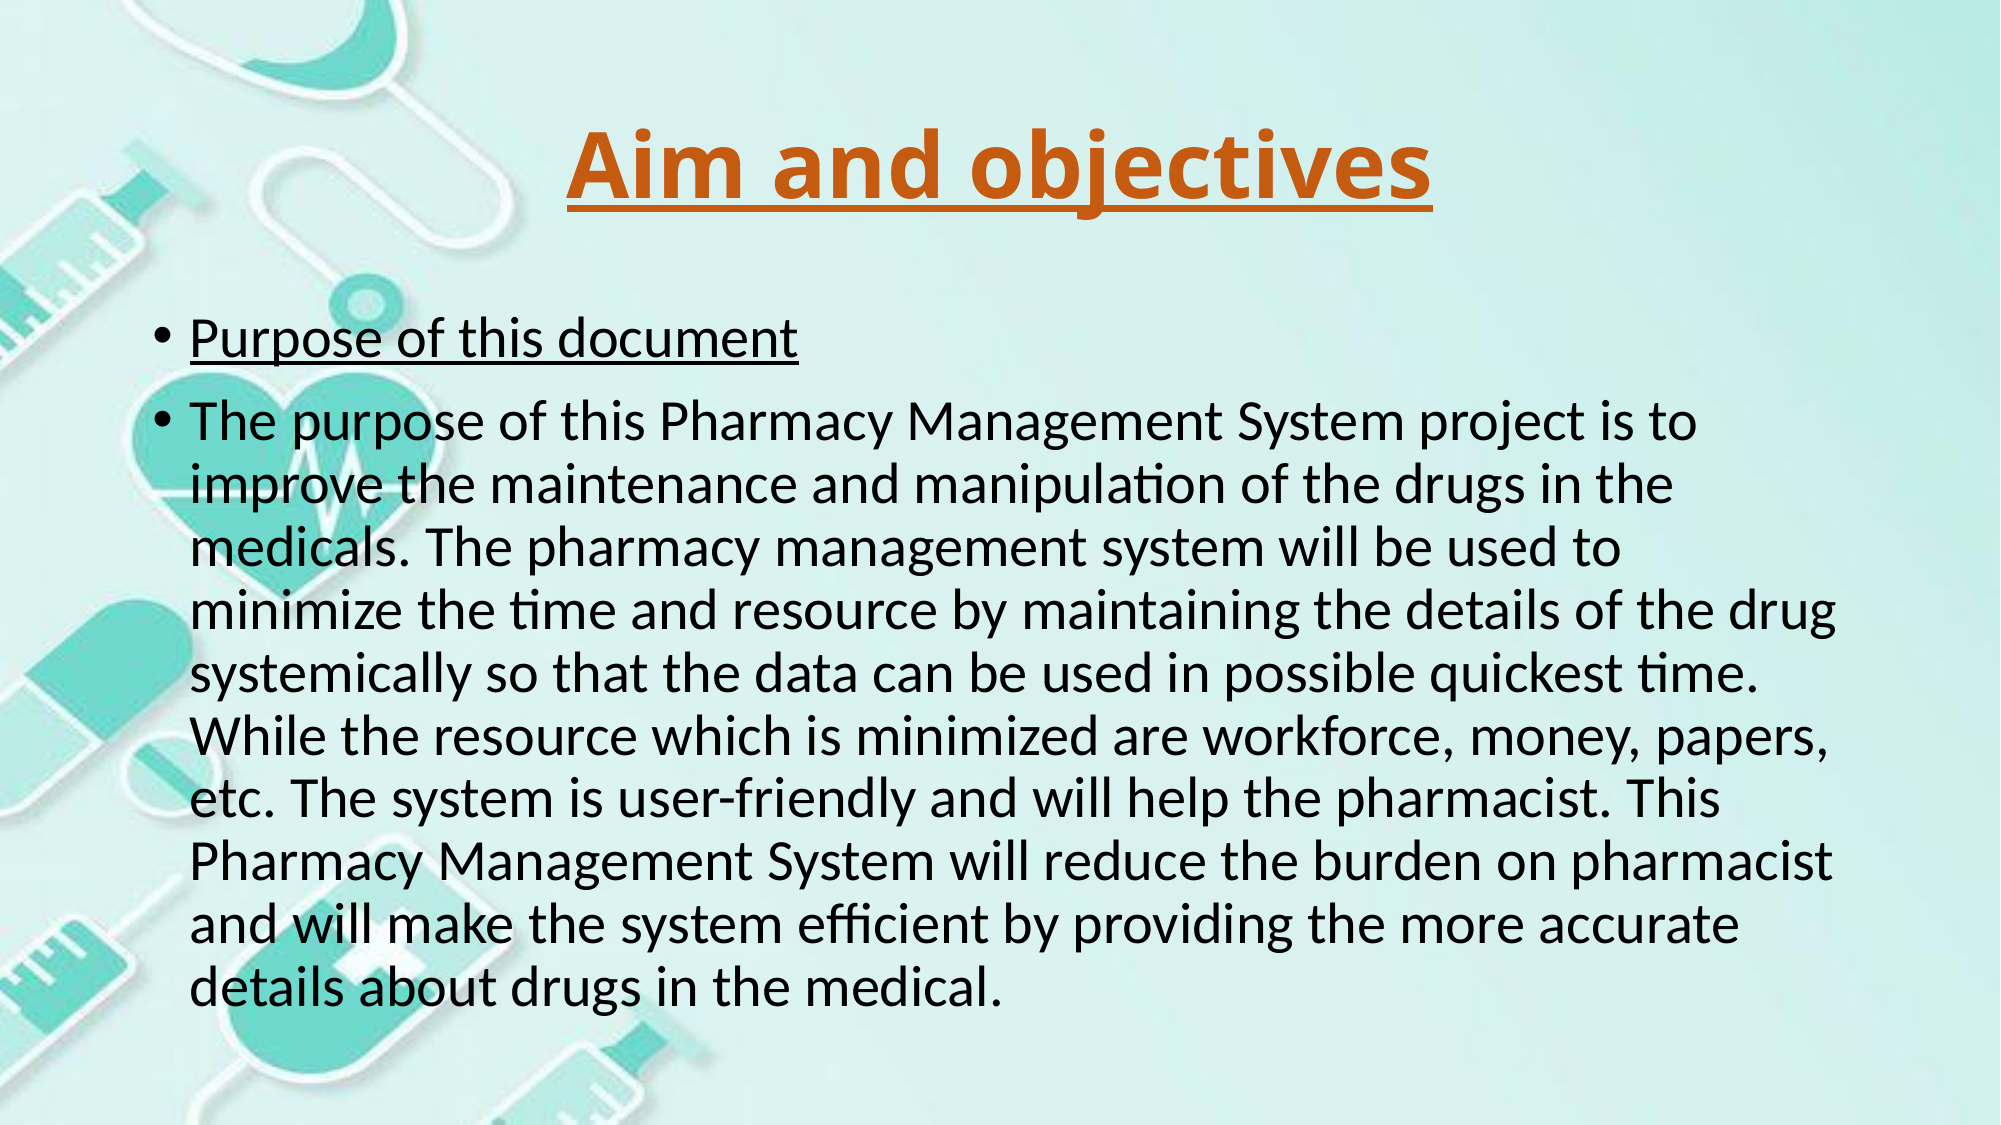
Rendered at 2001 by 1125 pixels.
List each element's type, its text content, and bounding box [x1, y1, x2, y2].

title Aim and objectives [137, 59, 1863, 278]
list Purpose of this document The purpose of this Pharmacy Management System project is to improve the maintenance and manipulation of the drugs in the medicals. The pharmacy management system will be used to minimize the time and resource by maintaining the details of the drug systemically so that the data can be used in possible quickest time. While the resource which is minimized are workforce, money, papers, etc. The system is user-friendly and will help the pharmacist. This Pharmacy Management System will reduce the burden on pharmacist and will make the system efficient by providing the more accurate details about drugs in the medical. [137, 299, 1863, 1093]
picture [0, 0, 2001, 1125]
